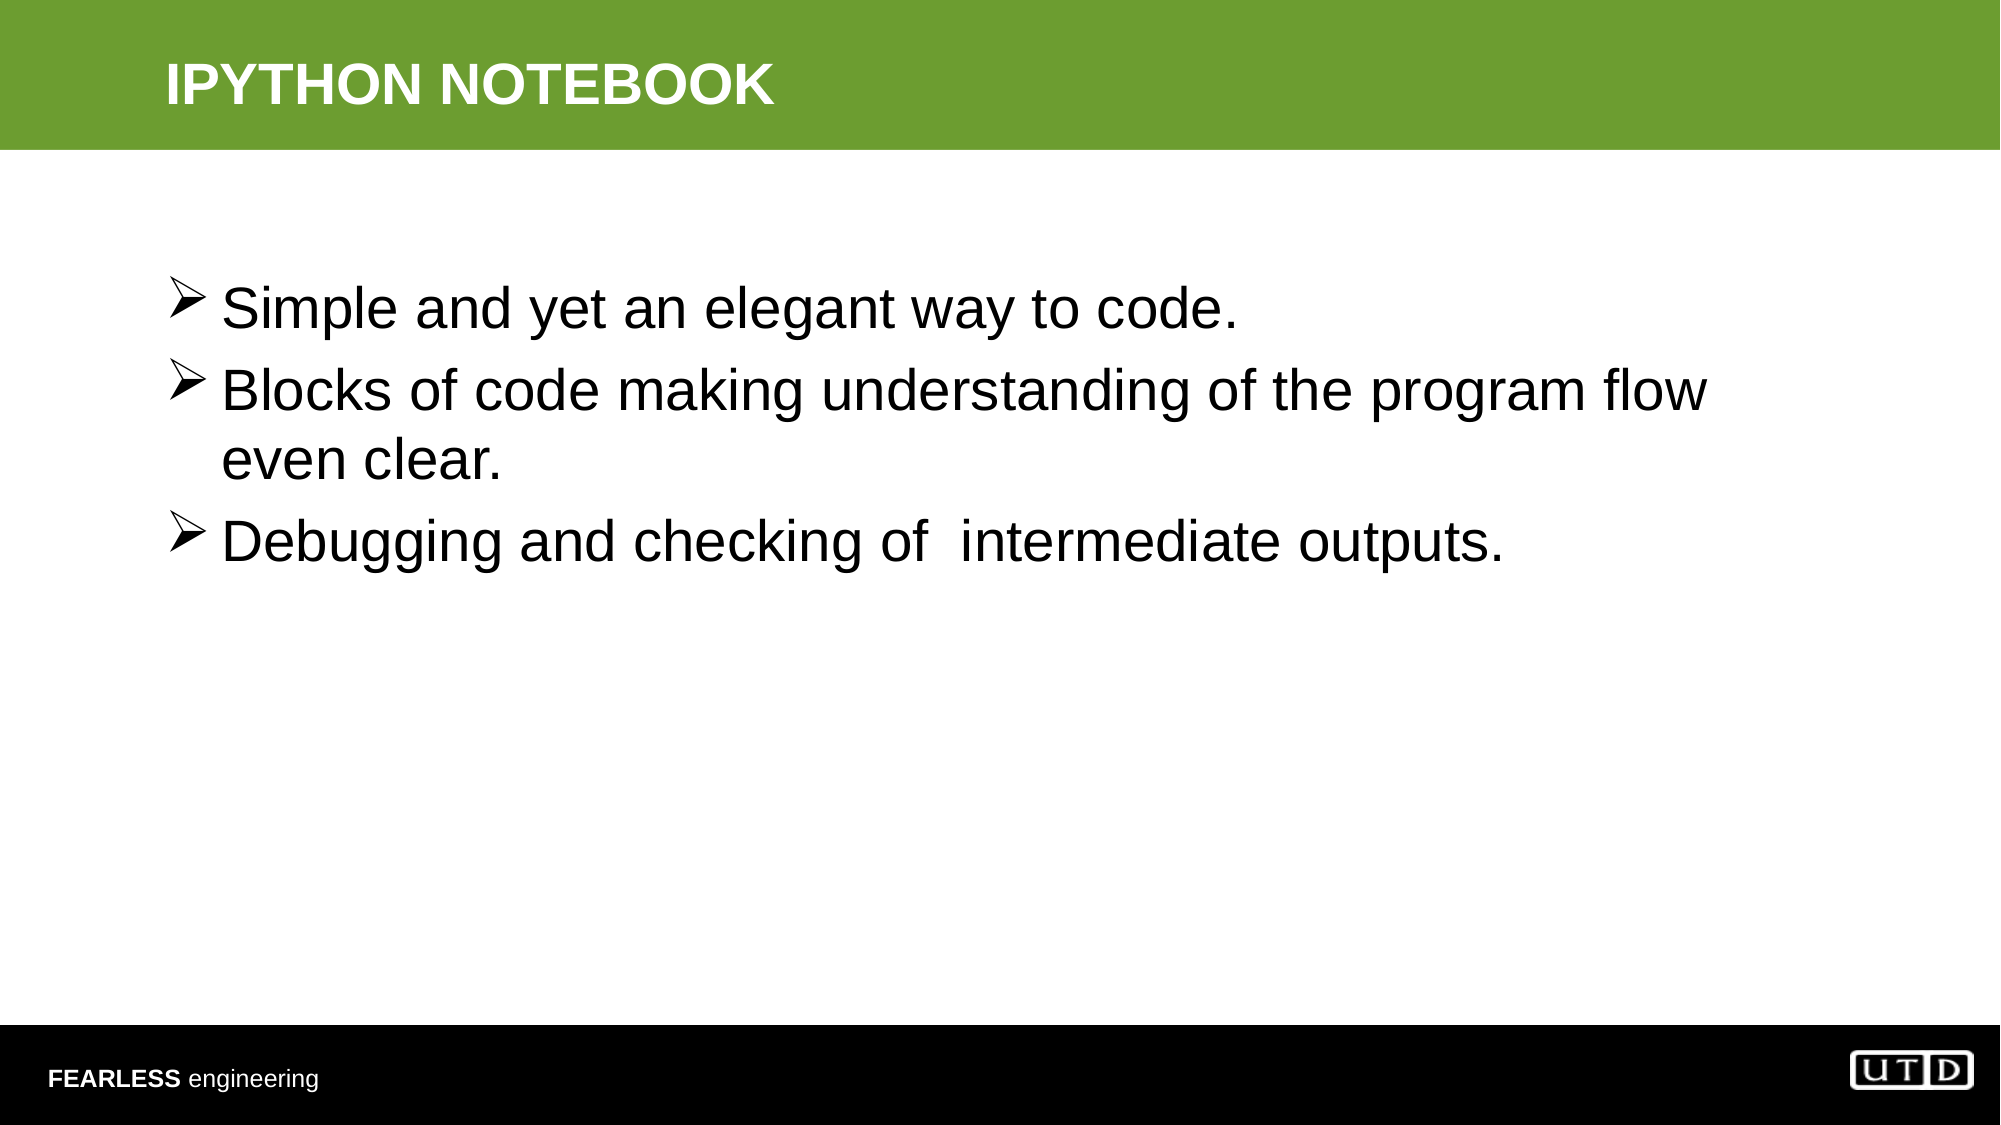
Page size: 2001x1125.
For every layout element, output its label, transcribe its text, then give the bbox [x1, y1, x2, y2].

picture [1850, 1049, 1974, 1090]
title IPYTHON NOTEBOOK [150, 24, 1850, 138]
list Simple and yet an elegant way to code. Blocks of code making understanding of the program flow even clear. Debugging and checking of intermediate outputs. [150, 262, 1850, 775]
